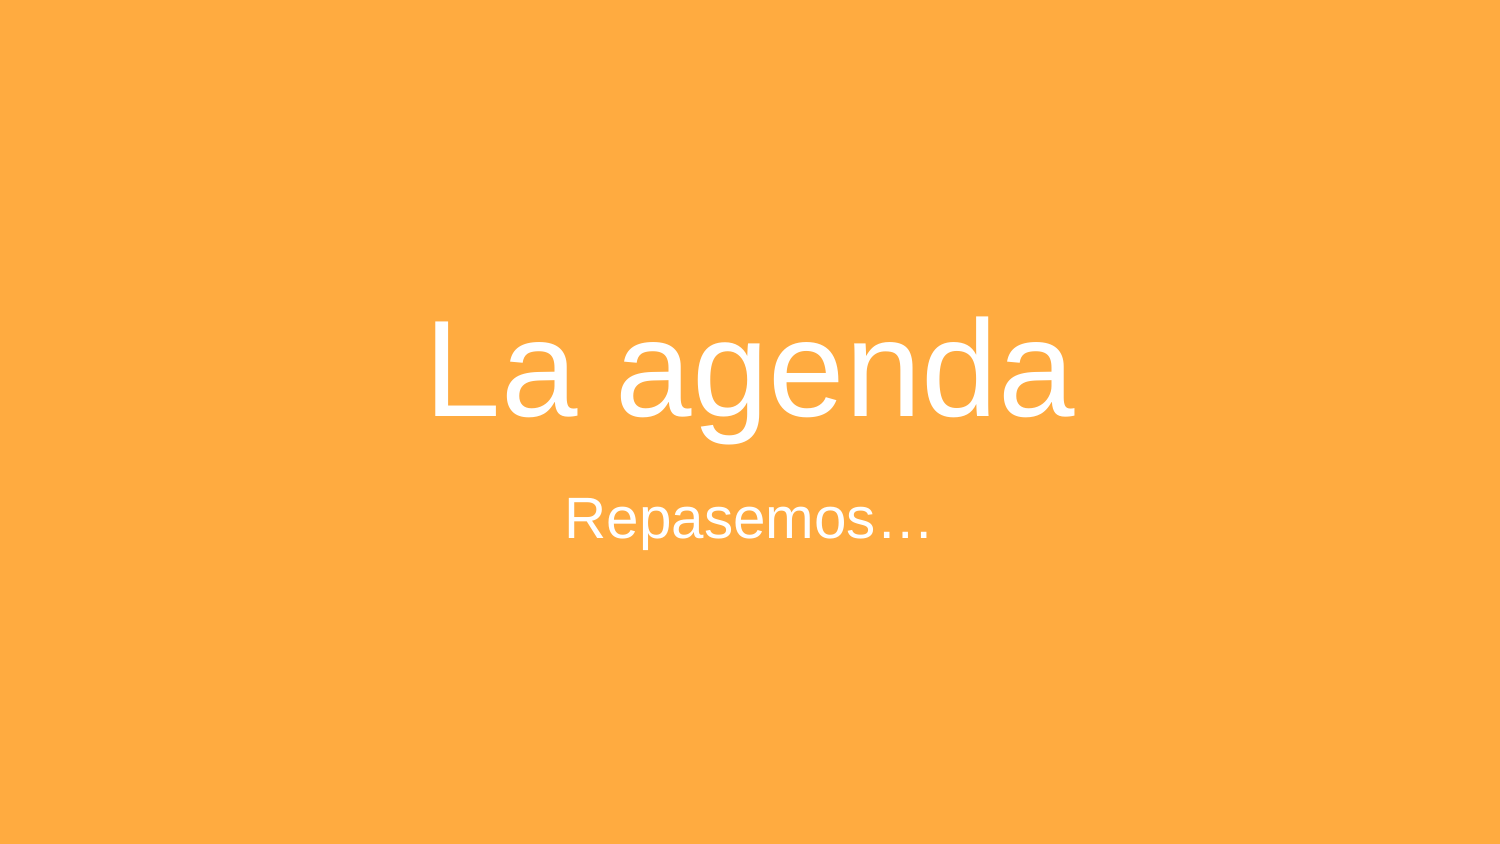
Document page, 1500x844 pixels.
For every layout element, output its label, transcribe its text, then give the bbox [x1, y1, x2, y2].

subtitle Repasemos… [51, 464, 1449, 595]
title La agenda [51, 122, 1449, 459]
